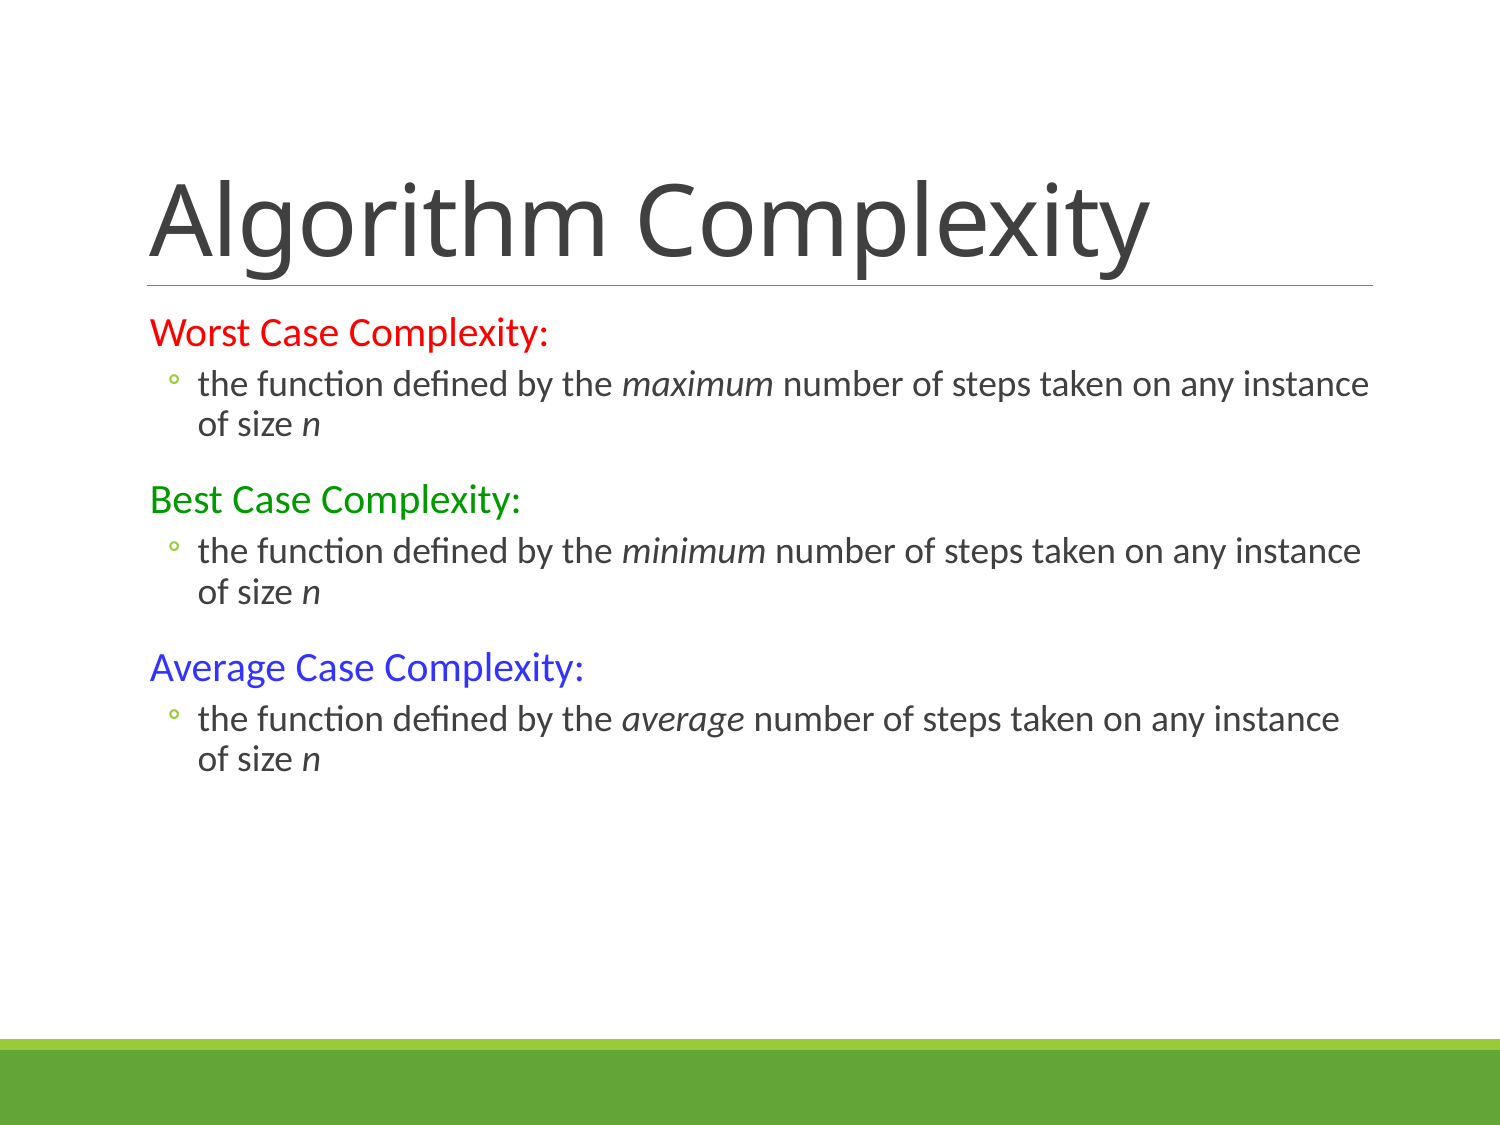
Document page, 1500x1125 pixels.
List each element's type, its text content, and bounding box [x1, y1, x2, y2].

title Algorithm Complexity [134, 47, 1373, 285]
list Worst Case Complexity: the function defined by the maximum number of steps taken on any instance of size n Best Case Complexity: the function defined by the minimum number of steps taken on any instance of size n Average Case Complexity: the function defined by the average number of steps taken on any instance of size n [134, 302, 1373, 963]
